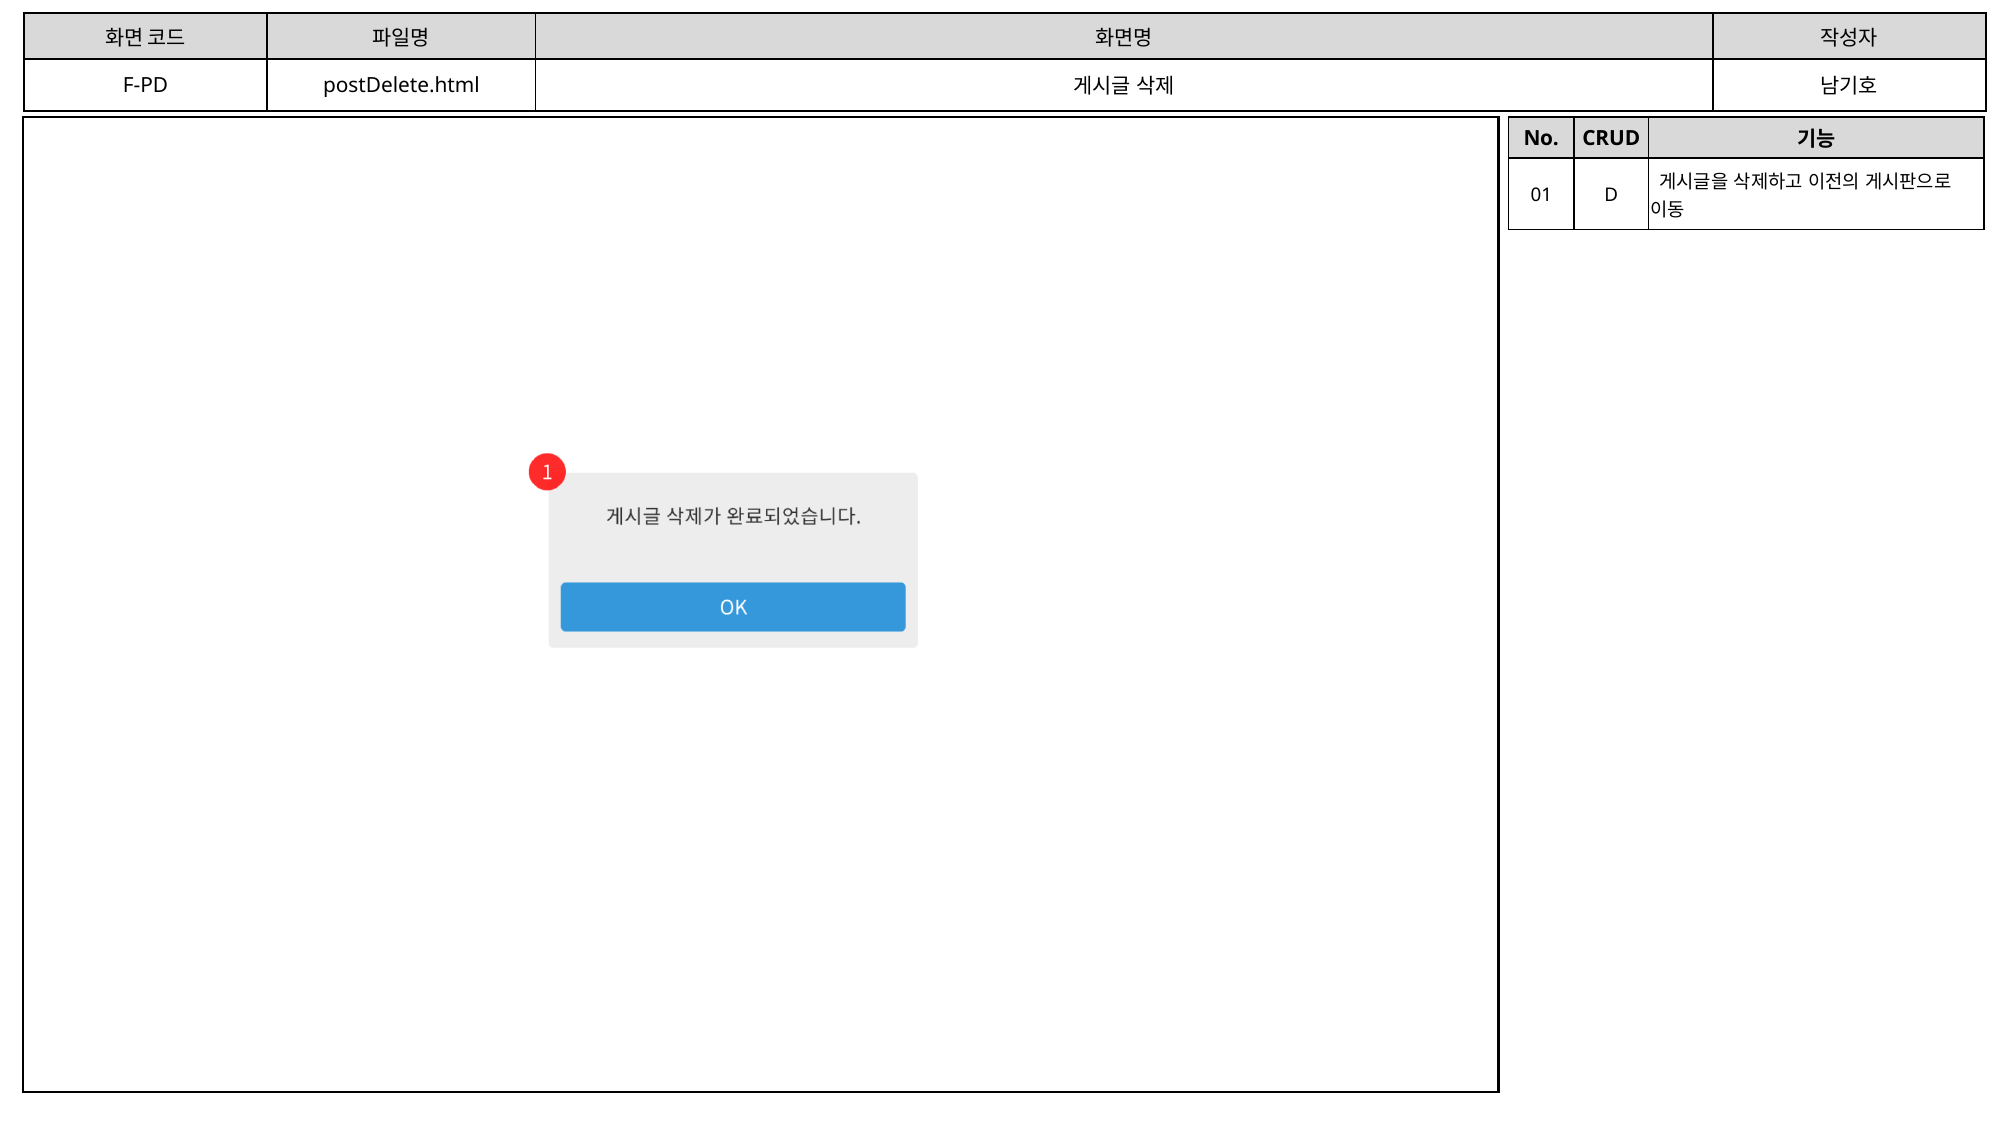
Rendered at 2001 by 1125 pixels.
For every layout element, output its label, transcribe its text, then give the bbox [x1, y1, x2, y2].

table_header No. [1509, 118, 1573, 157]
table_cell 남기호 [1714, 60, 1985, 110]
table_cell F-PD [25, 60, 266, 110]
table_cell 게시글 삭제 [536, 60, 1712, 110]
table_header 기능 [1649, 118, 1983, 157]
table_header CRUD [1575, 118, 1648, 157]
text_box [22, 116, 1500, 1093]
table_header 화면 코드 [25, 14, 266, 58]
table_cell postDelete.html [268, 60, 535, 110]
table_cell D [1575, 159, 1648, 229]
table_header 파일명 [268, 14, 535, 58]
table_header 화면명 [536, 14, 1712, 58]
picture [465, 370, 982, 694]
table_header 작성자 [1714, 14, 1985, 58]
table_cell 01 [1509, 159, 1573, 229]
table_cell 게시글을 삭제하고 이전의 게시판으로 이동 [1649, 159, 1983, 229]
